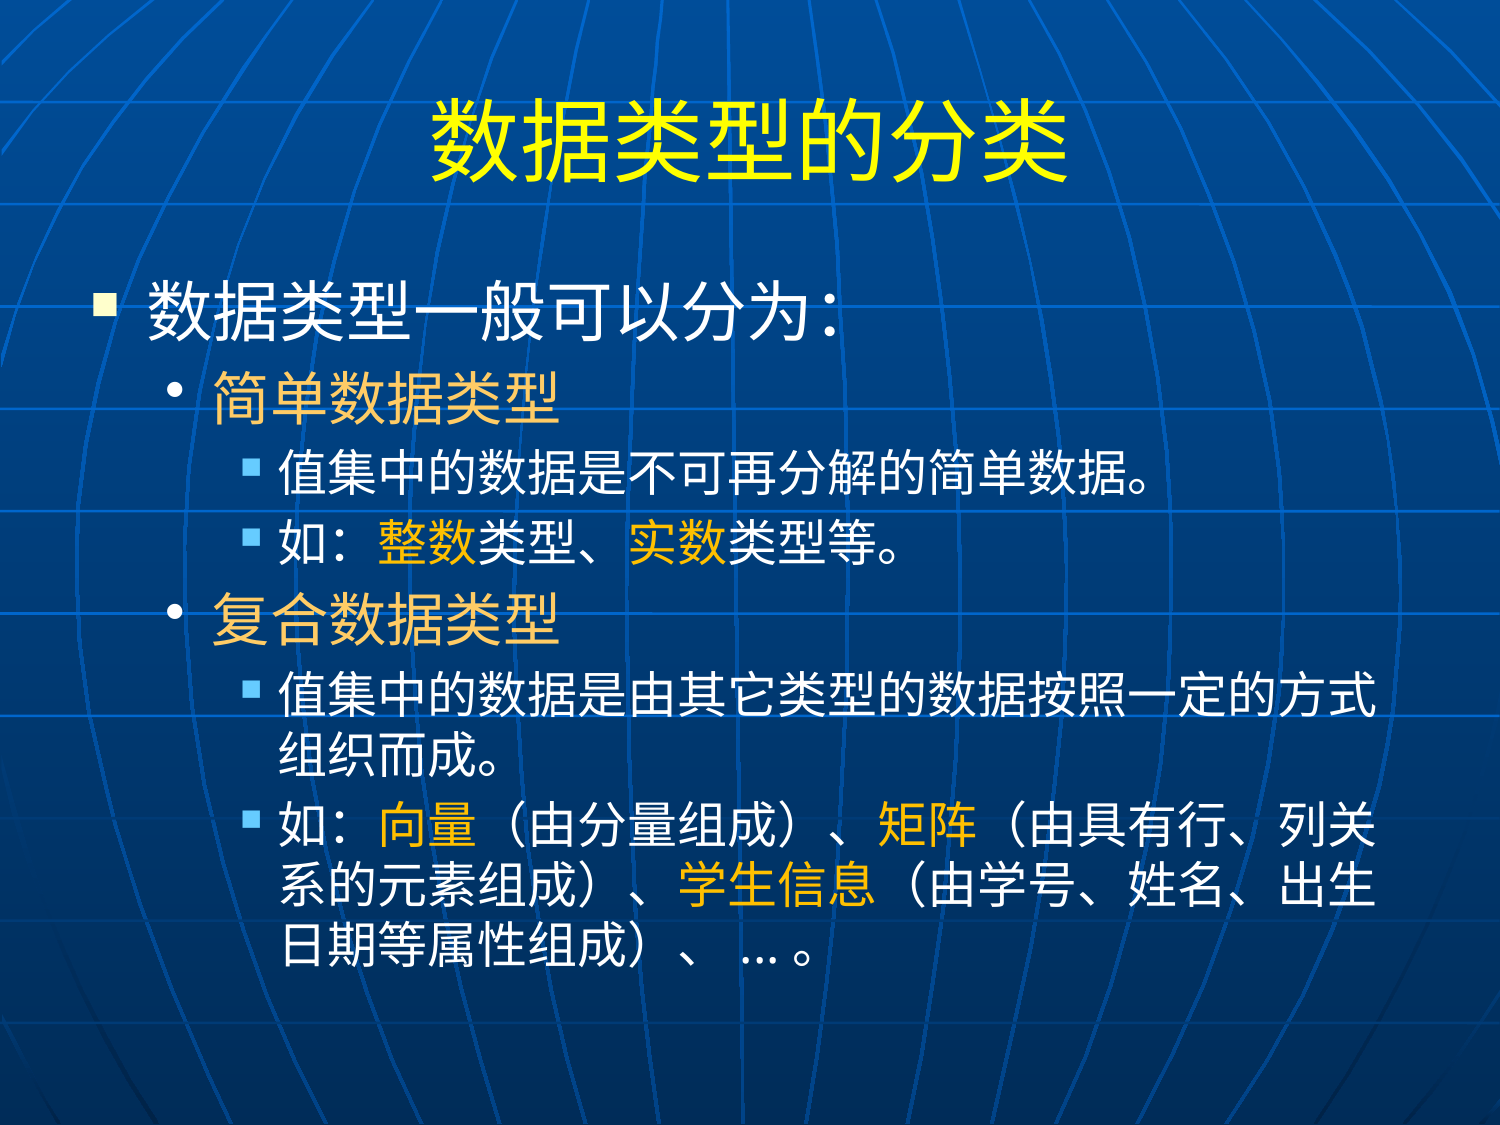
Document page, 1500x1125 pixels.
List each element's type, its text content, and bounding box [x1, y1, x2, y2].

title 数据类型的分类 [75, 45, 1425, 233]
list 数据类型一般可以分为： 简单数据类型 值集中的数据是不可再分解的简单数据。 如：整数类型、实数类型等。 复合数据类型 值集中的数据是由其它类型的数据按照一定的方式组织而成。 如：向量（由分量组成）、矩阵（由具有行、列关系的元素组成）、学生信息（由学号、姓名、出生日期等属性组成）、...。 [75, 262, 1425, 1006]
